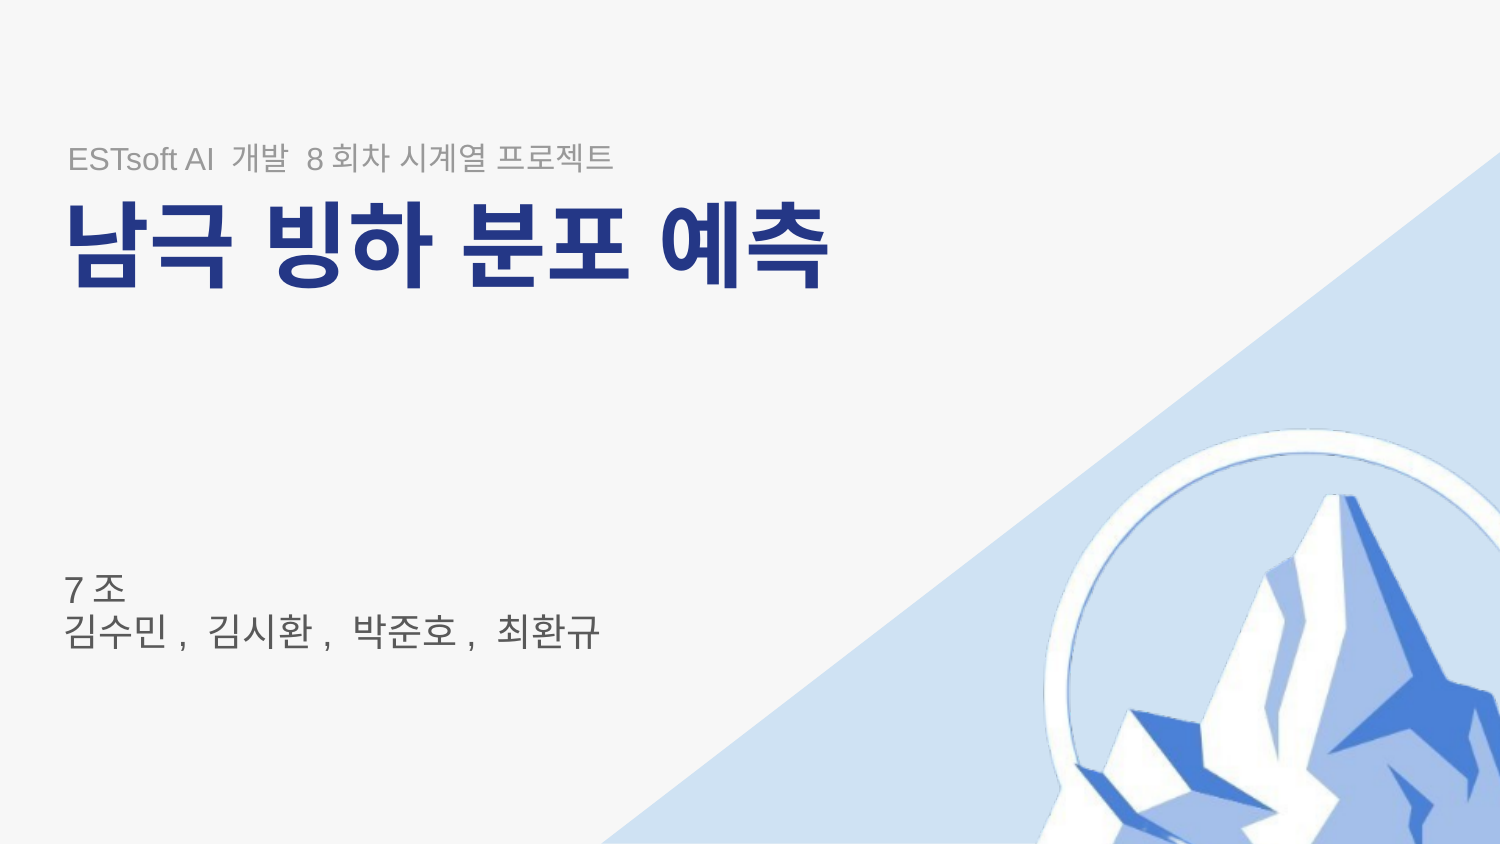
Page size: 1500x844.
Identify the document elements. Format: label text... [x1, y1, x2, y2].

picture [979, 387, 1500, 844]
subtitle 7조 김수민, 김시환, 박준호, 최환규 [48, 554, 683, 685]
text_box [601, 556, 974, 844]
text_box [1197, 152, 1500, 386]
subtitle ESTsoft AI 개발 8회차 시계열 프로젝트 [52, 126, 687, 205]
title 남극 빙하 분포 예측 [48, 145, 1112, 316]
